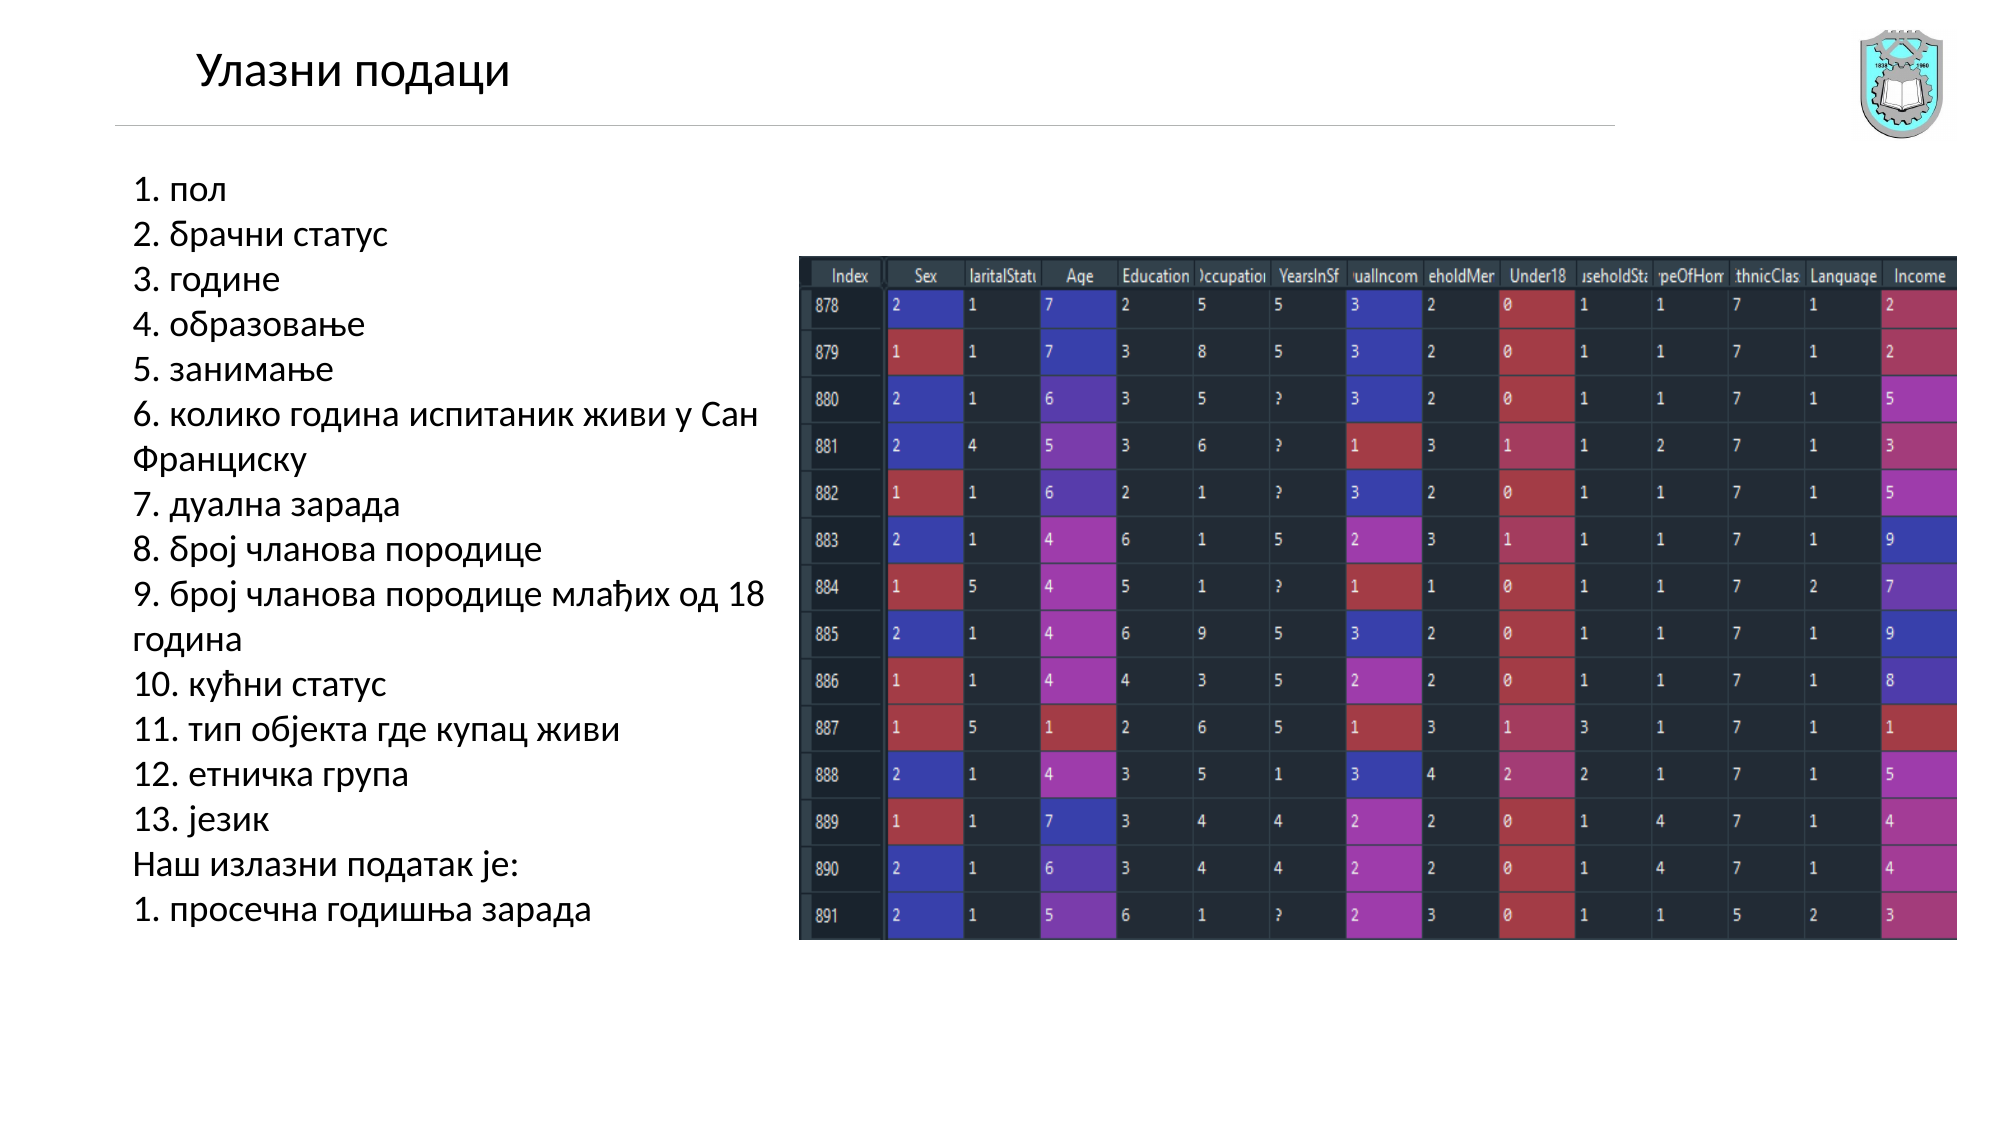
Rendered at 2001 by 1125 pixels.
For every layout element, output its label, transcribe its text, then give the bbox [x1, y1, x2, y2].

picture [799, 256, 1957, 940]
text_box 1. пол 2. брачни статус 3. године 4. образовање 5. занимање 6. колико година испитаник живи у Сан Франциску 7. дуална зарада 8. број чланова породице 9. број чланова породице млађих од 18 година 10. кућни статус 11. тип објекта где купац живи 12. етничка група 13. језик Наш излазни податак је: 1. просечна годишња зарада [117, 156, 838, 982]
picture [1851, 29, 1957, 141]
text_box Улазни подаци [181, 29, 1185, 105]
